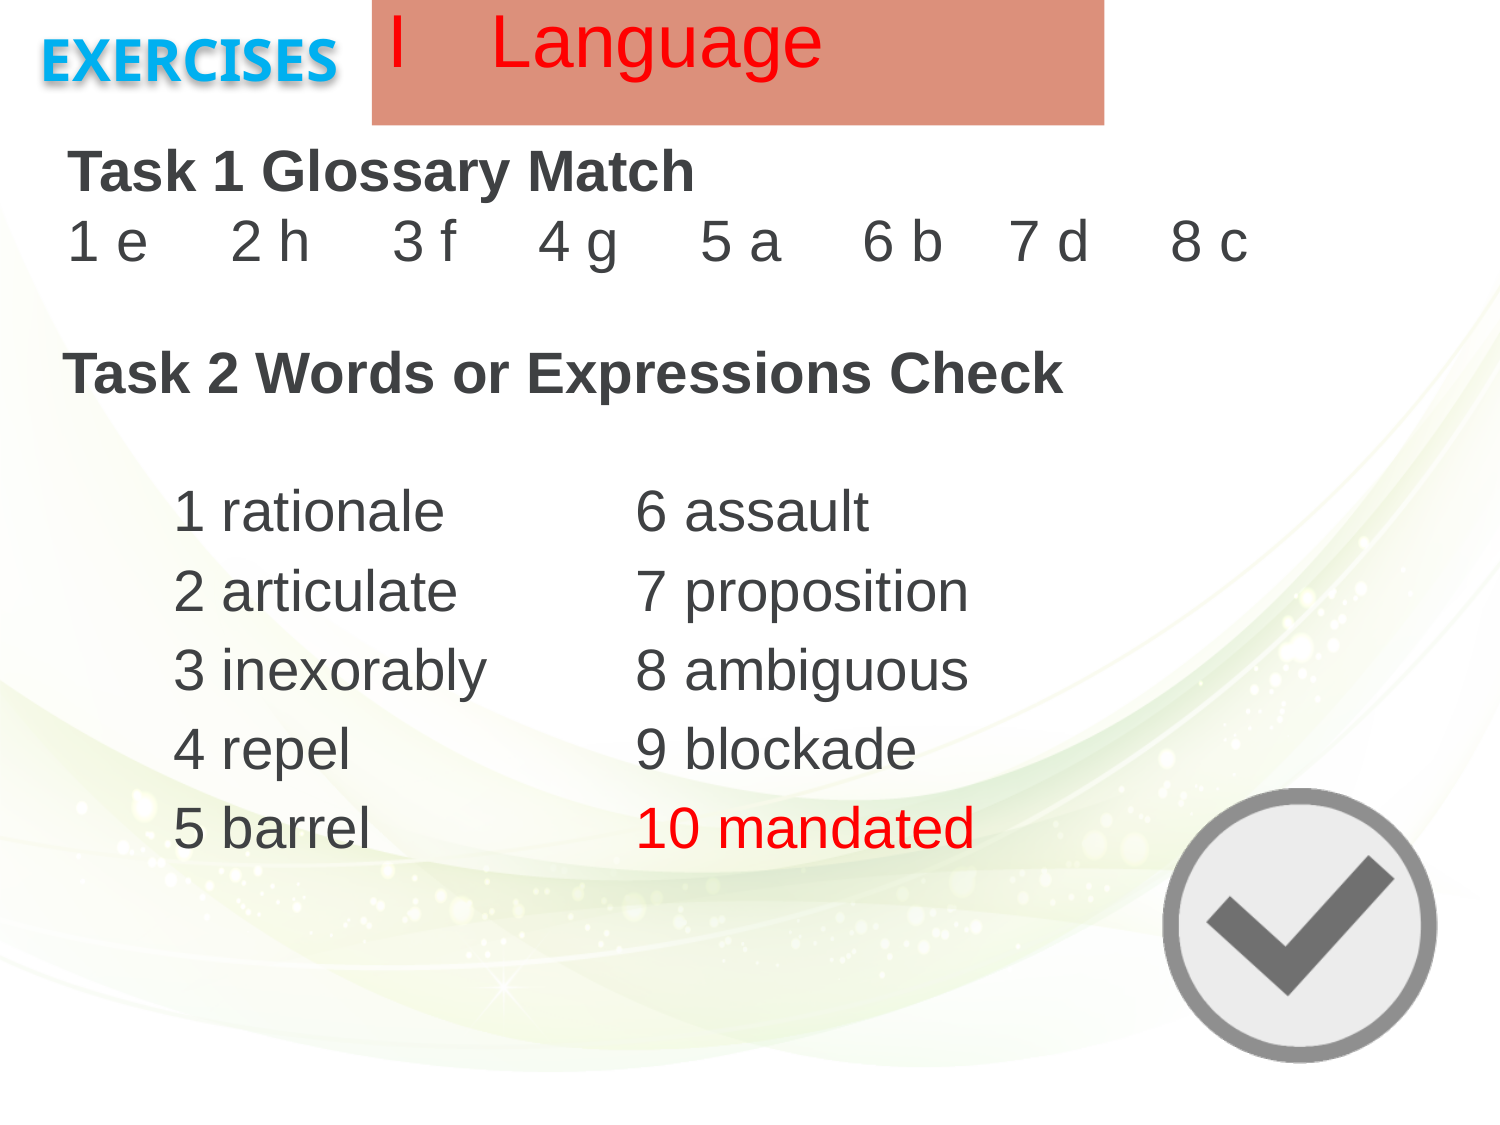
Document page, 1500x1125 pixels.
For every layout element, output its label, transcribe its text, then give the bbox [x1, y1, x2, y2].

text_box Task 2 Words or Expressions Check [47, 328, 1442, 413]
text_box Exercises [25, 16, 354, 101]
title I Language [371, 0, 1105, 125]
text_box 6 assault 7 proposition 8 ambiguous 9 blockade 10 mandated [621, 457, 1411, 868]
picture [1148, 773, 1453, 1078]
text_box Task 1 Glossary Match 1 e 2 h 3 f 4 g 5 a 6 b 7 d 8 c [53, 125, 1447, 281]
text_box 1 rationale 2 articulate 3 inexorably 4 repel 5 barrel [158, 456, 622, 947]
